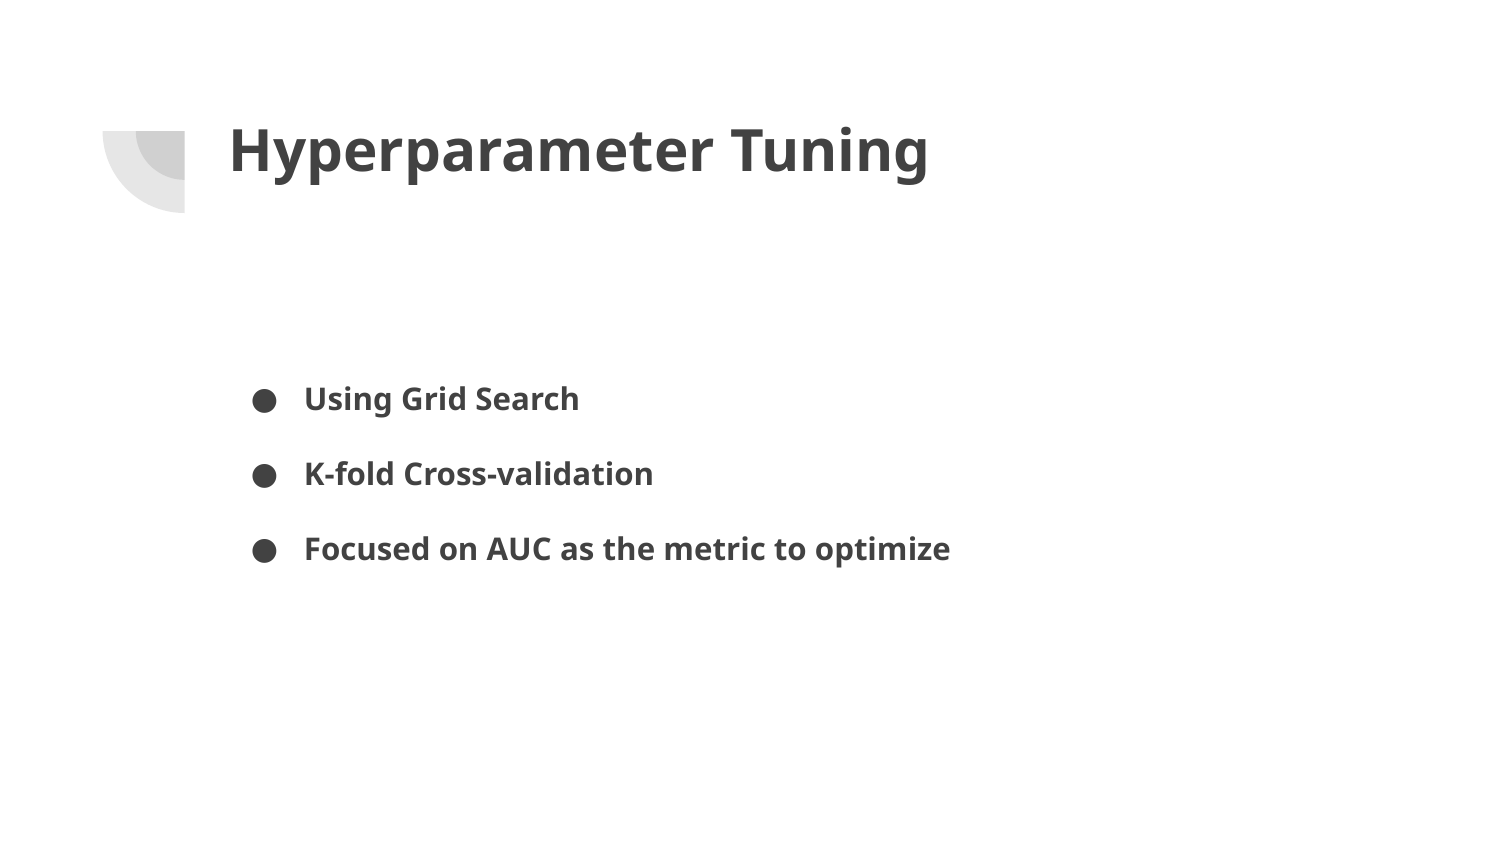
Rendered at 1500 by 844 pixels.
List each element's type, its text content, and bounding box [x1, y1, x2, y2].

title Hyperparameter Tuning [213, 98, 1368, 263]
list Using Grid Search K-fold Cross-validation Focused on AUC as the metric to optimize [213, 326, 1368, 744]
